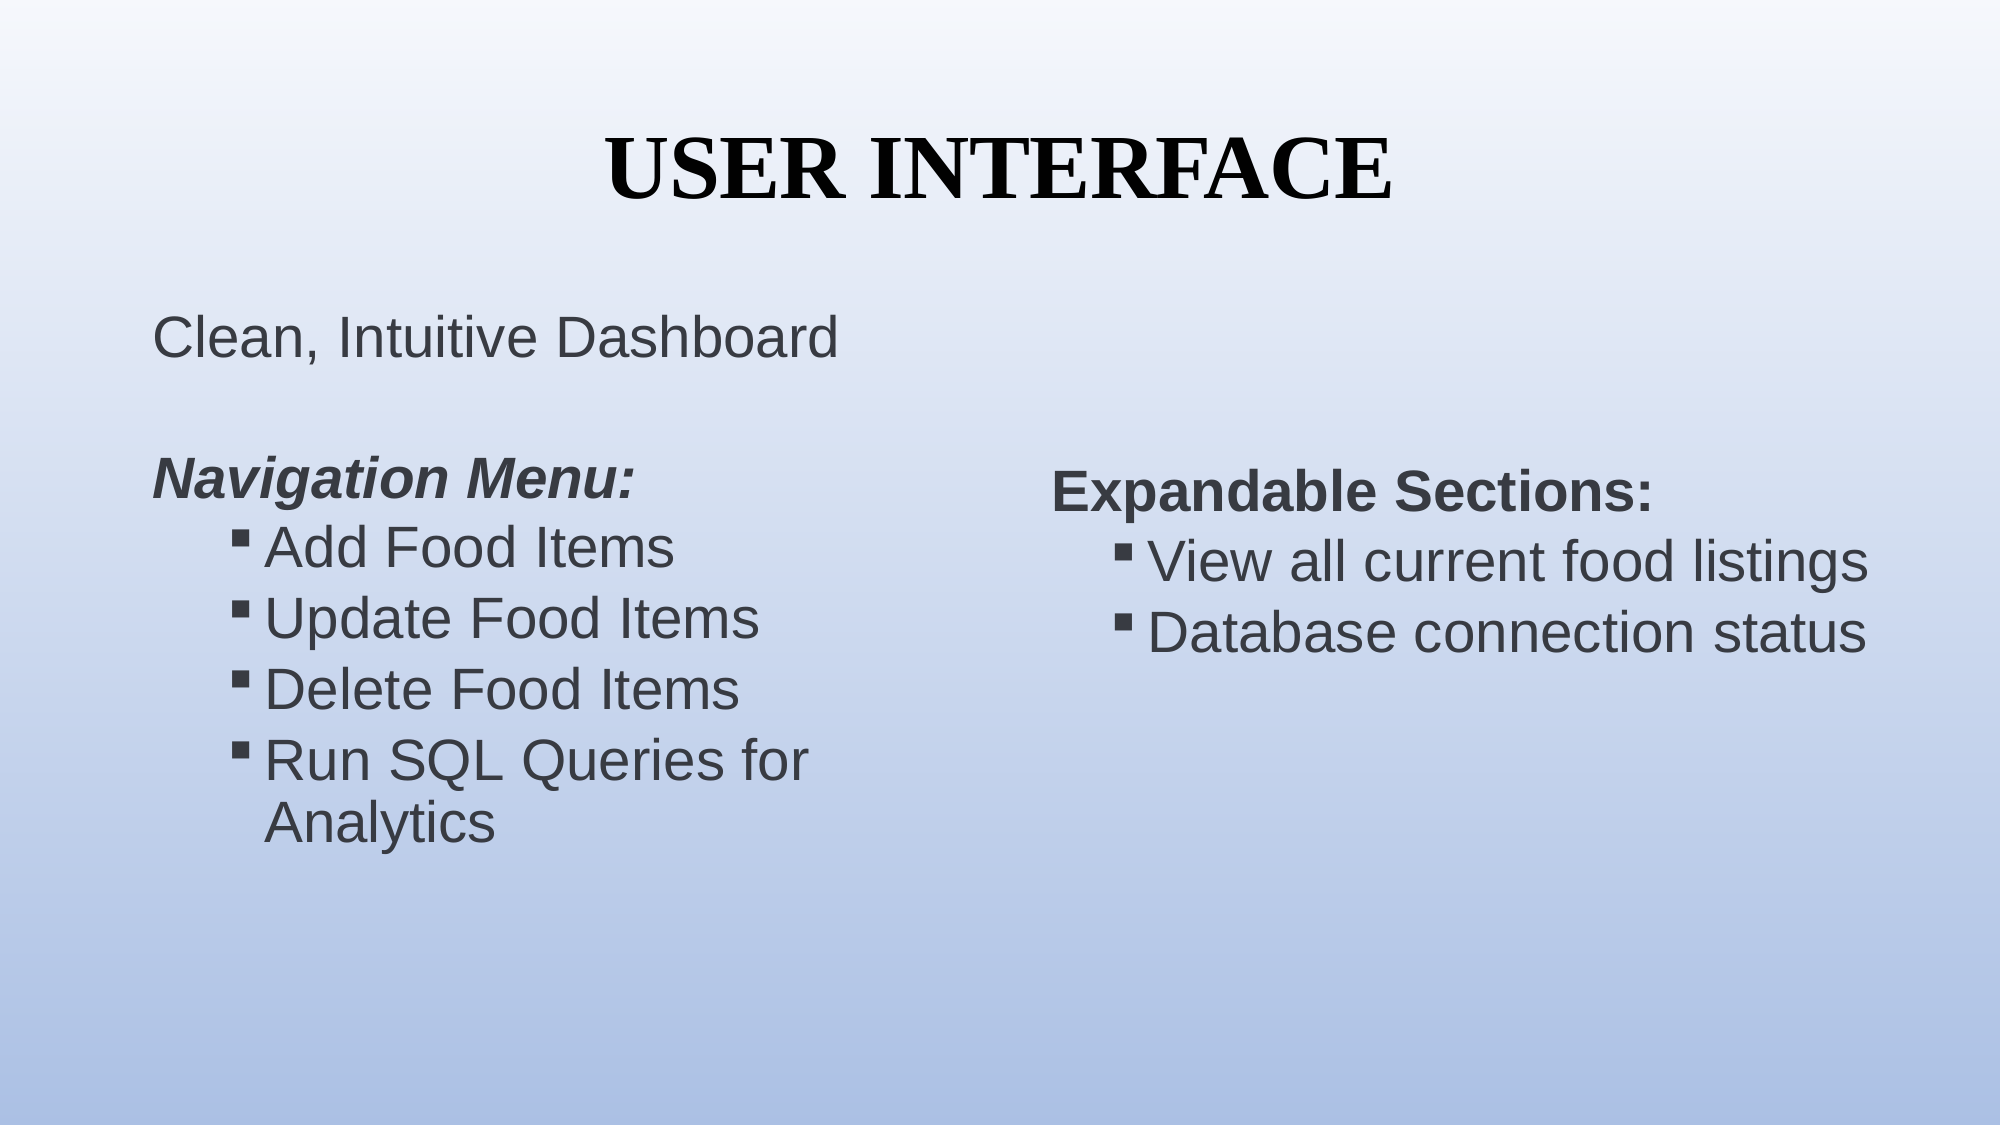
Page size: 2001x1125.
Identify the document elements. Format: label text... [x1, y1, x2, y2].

title USER INTERFACE [137, 59, 1863, 278]
list Clean, Intuitive Dashboard Navigation Menu: Add Food Items Update Food Items Delete Food Items Run SQL Queries for Analytics Expandable Sections: View all current food listings Database connection status [137, 299, 1933, 921]
